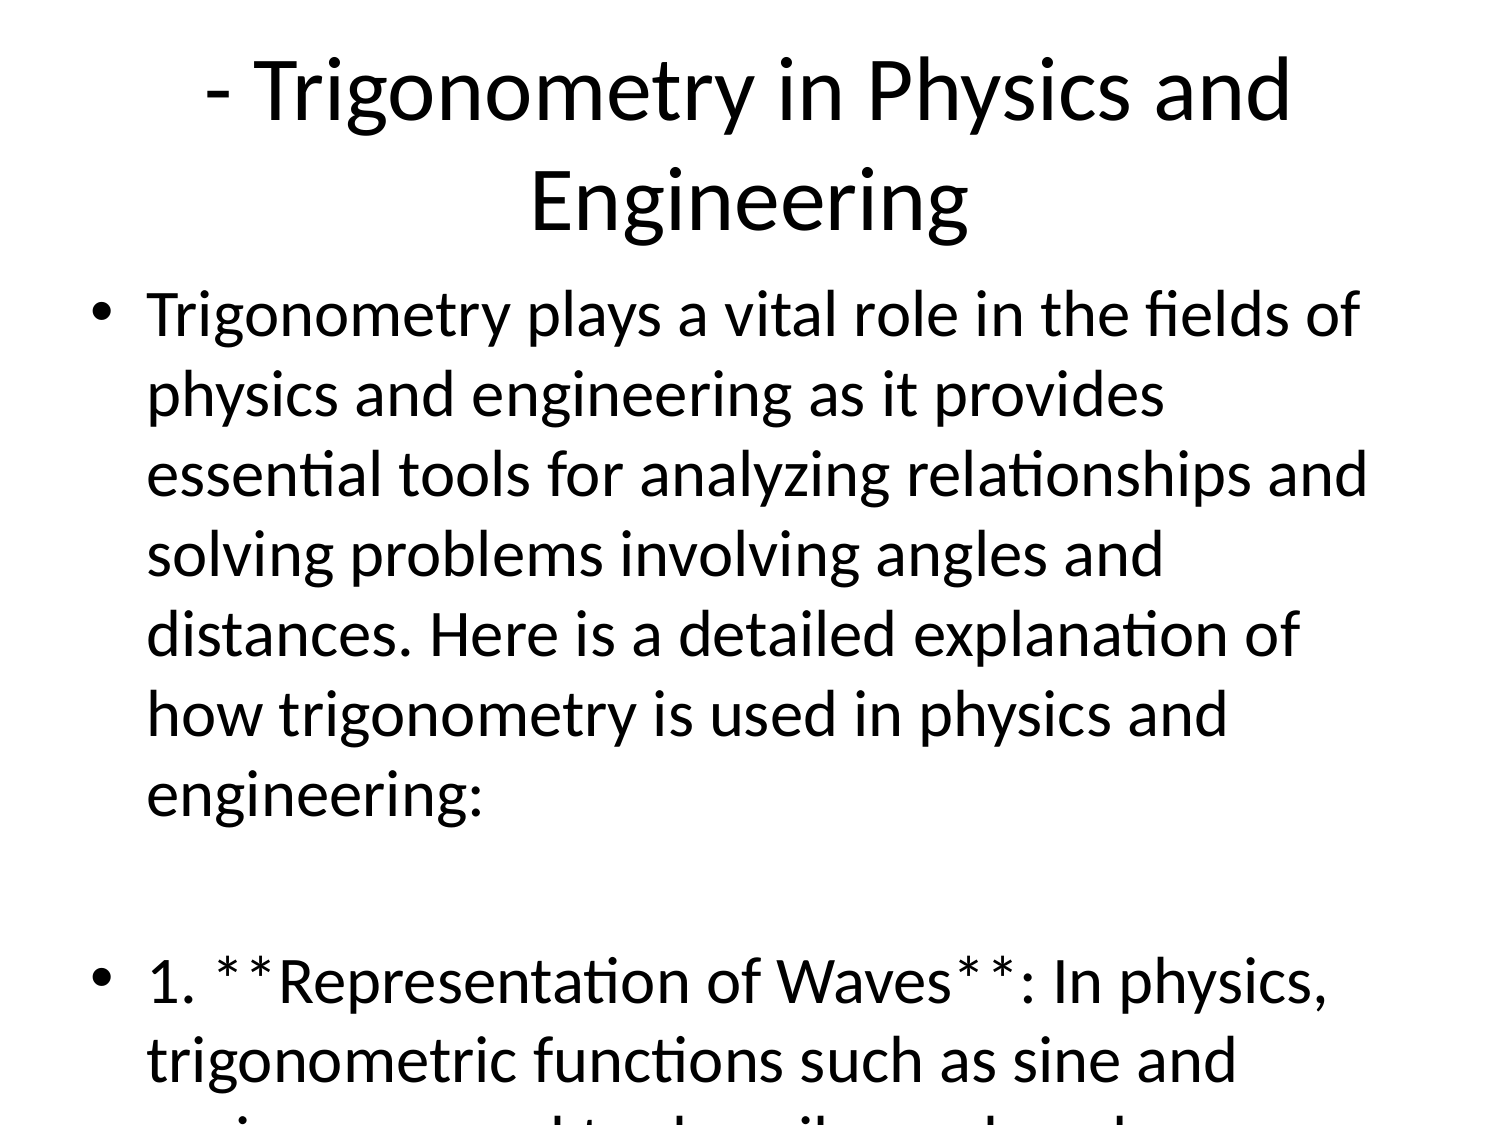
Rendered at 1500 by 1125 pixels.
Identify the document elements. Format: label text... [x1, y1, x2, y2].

title - Trigonometry in Physics and Engineering [75, 45, 1425, 233]
list Trigonometry plays a vital role in the fields of physics and engineering as it provides essential tools for analyzing relationships and solving problems involving angles and distances. Here is a detailed explanation of how trigonometry is used in physics and engineering: 1. **Representation of Waves**: In physics, trigonometric functions such as sine and cosine are used to describe and analyze waveforms. For example, in the study of acoustics and optics, trigonometry helps in understanding the behavior of sound waves and light waves. 2. **Angular Motion**: Trigonometry is crucial when analyzing the motion of objects in circular paths. In physics and engineering, concepts like angular velocity, angular acceleration, and centripetal force rely on trigonometric functions to describe the relationship between angles and time. 3. **Resolution of Forces**: When dealing with forces acting in different directions, trigonometry helps resolve these forces into components along perpendicular axes. This is crucial in structural engineering, where forces need to be analyzed to design stable and safe structures. 4. **Vector Analysis**: Trigonometry is used to analyze and manipulate vectors in physics and engineering. By using trigonometric functions, engineers and physicists can determine the magnitude and direction of vectors in a given system. 5. **Projectiles and Trajectories**: In physics, trigonometry is applied to analyze the motion of projectiles like missiles or balls. By using trigonometric functions, engineers can calculate the angle and velocity required for a projectile to reach a specific target. 6. **Electrical Engineering**: In electrical engineering, trigonometry is used to analyze alternating current (AC) circuits, where voltage and current oscillate sinusoidally. Trigonometric functions help in understanding the phase differences, impedance, and power factor in AC circuits. 7. **Optics and Imaging**: Trigonometry is essential in optics for understanding light refraction, reflection, and imaging. Engineers use trigonometric principles to design lenses, mirrors, and optical systems for various applications like cameras, telescopes, and microscopes. 8. **Mechanical Engineering**: Trigonometry plays a crucial role in mechanical engineering for analyzing forces, torques, and motion in machines and structures. Engineers use trigonometric equations to design mechanisms, calculate gear ratios, and analyze stress distribution in materials. In conclusion, trigonometry is a fundamental mathematical tool in physics and engineering, enabling professionals to model physical phenomena, solve complex problems, and design innovative technologies. Its applications span across various disciplines, making it indispensable for understanding the natural world and creating sophisticated engineering solutions. [75, 262, 1425, 1005]
